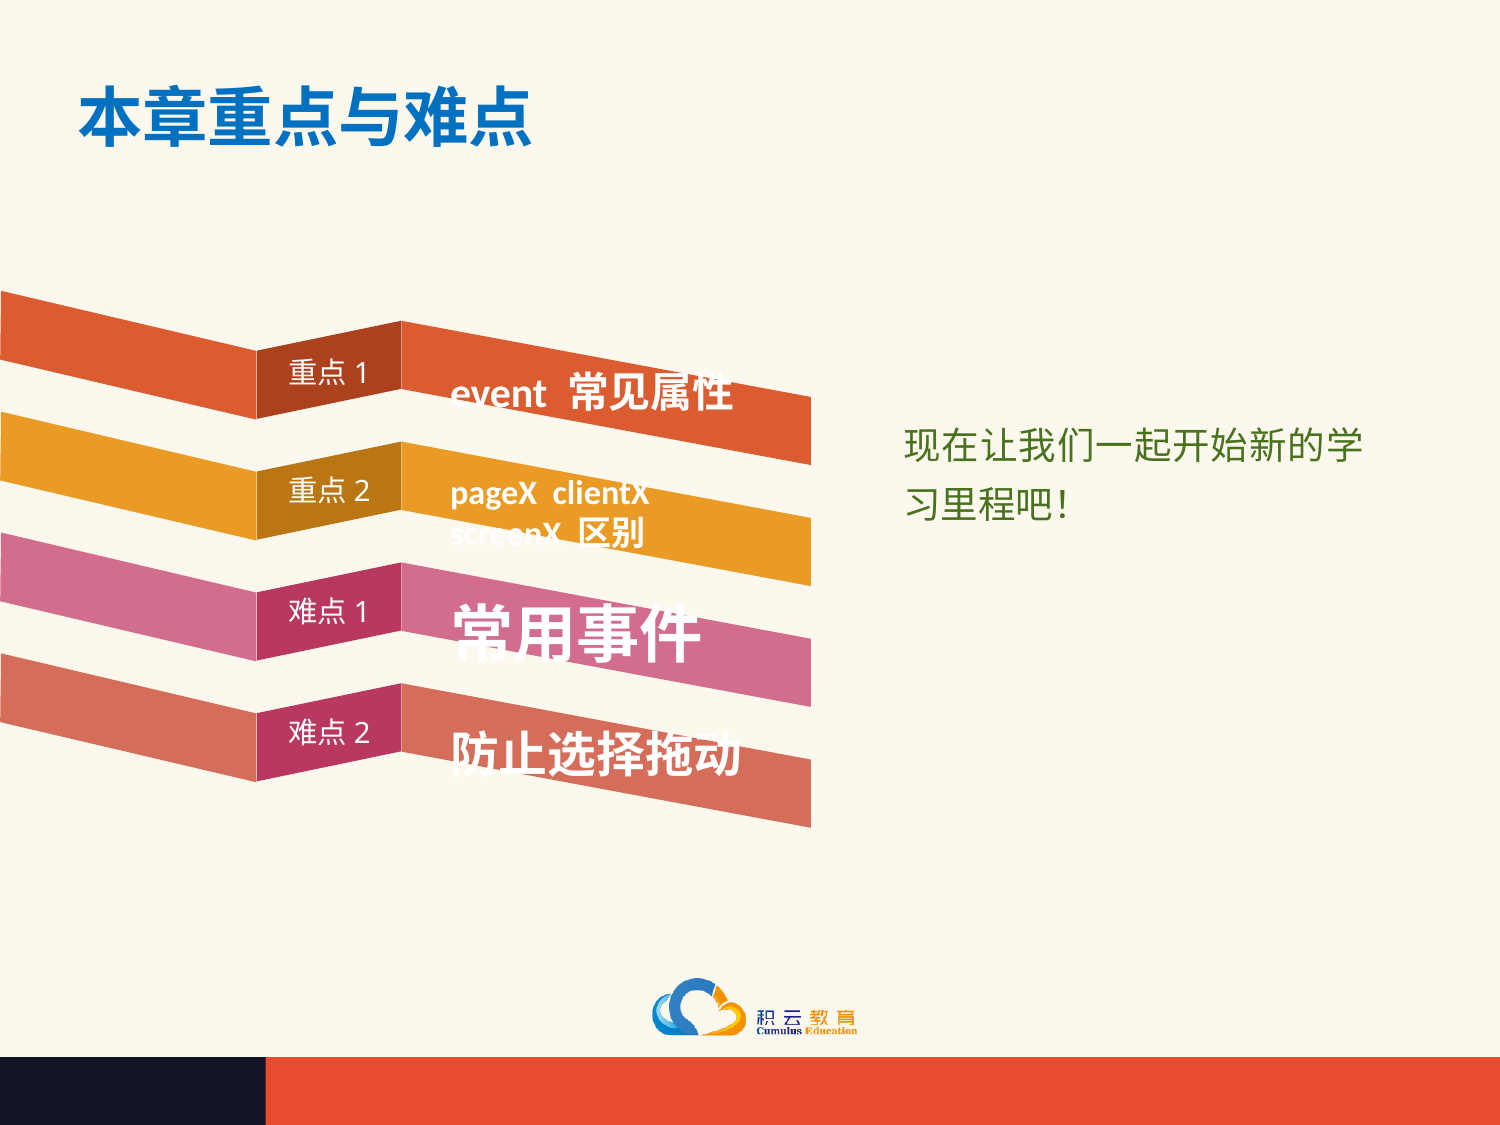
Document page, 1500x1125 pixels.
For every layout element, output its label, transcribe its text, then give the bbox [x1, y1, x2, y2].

picture [643, 971, 869, 1044]
text_box [256, 683, 401, 782]
text_box pageX clientX screenX 区别 [450, 467, 747, 555]
text_box [644, 626, 811, 707]
text_box [643, 385, 811, 466]
text_box [0, 290, 257, 420]
text_box [256, 562, 401, 661]
title 本章重点与难点 [69, 55, 1431, 164]
text_box [0, 532, 257, 662]
text_box [645, 747, 811, 828]
text_box 难点1 [287, 588, 372, 633]
text_box 防止选择拖动 [450, 709, 747, 797]
text_box 常用事件 [450, 588, 747, 676]
text_box [643, 506, 811, 587]
text_box [401, 562, 539, 640]
text_box [401, 441, 538, 520]
text_box [401, 683, 540, 761]
text_box [256, 441, 401, 540]
text_box 重点1 [287, 349, 372, 394]
text_box 难点2 [287, 709, 372, 753]
text_box 重点2 [287, 467, 372, 512]
text_box [256, 320, 401, 419]
text_box event 常见属性 [450, 347, 747, 434]
text_box [0, 411, 257, 541]
text_box [0, 653, 257, 783]
text_box 现在让我们一起开始新的学习里程吧！ [891, 397, 1376, 538]
text_box [401, 320, 543, 399]
